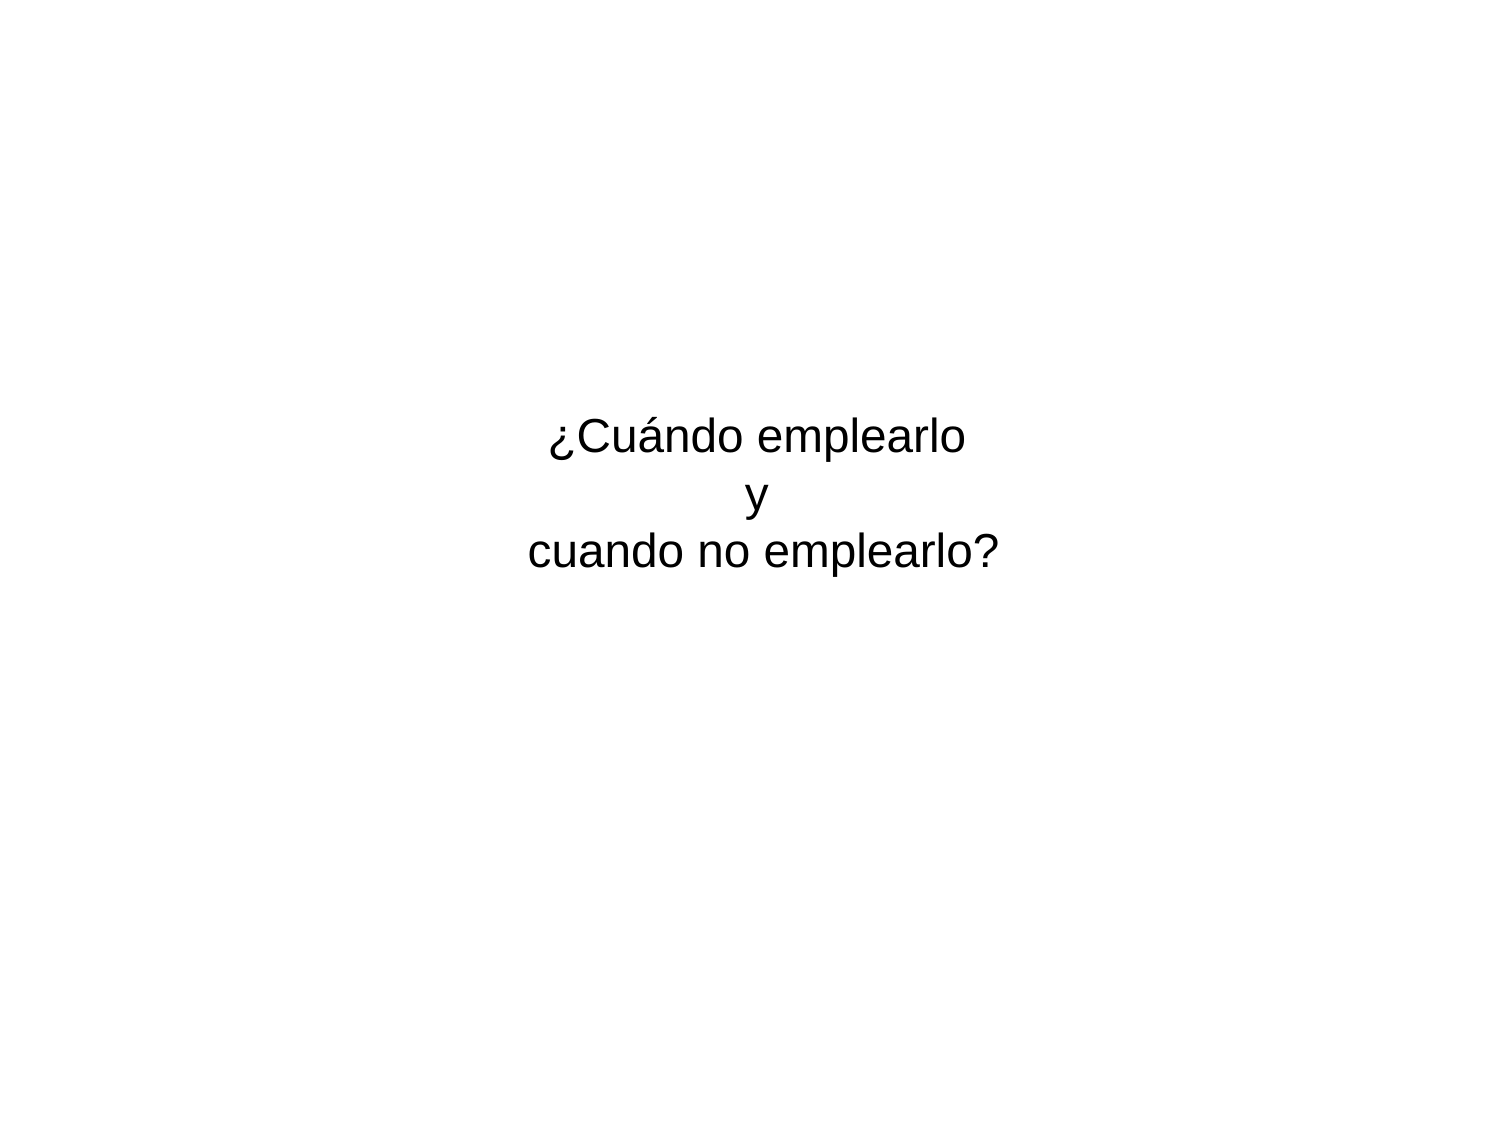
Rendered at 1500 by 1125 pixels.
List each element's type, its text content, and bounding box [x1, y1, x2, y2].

title ¿Cuándo emplearlo y cuando no emplearlo? [88, 397, 1439, 585]
